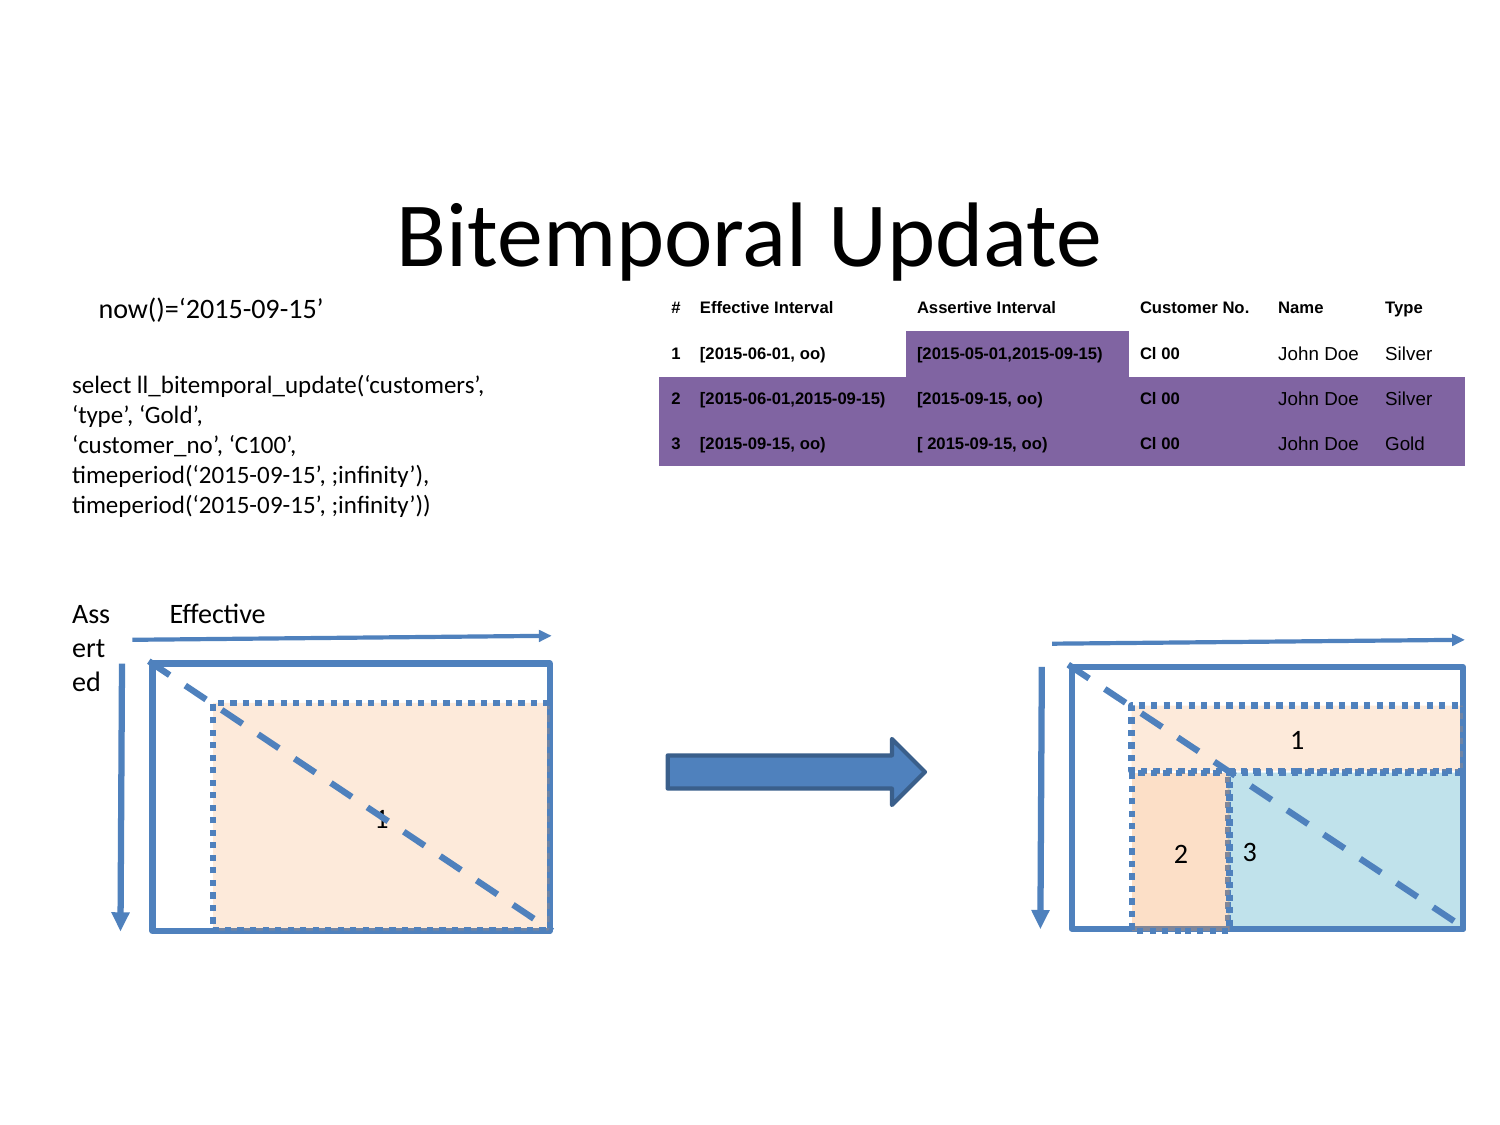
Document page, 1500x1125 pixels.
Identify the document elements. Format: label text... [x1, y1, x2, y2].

table_header Effective Interval [689, 285, 906, 331]
table_cell John Doe [1267, 331, 1374, 377]
text_box select ll_bitemporal_update(‘customers’, ‘type’, ‘Gold’, ‘customer_no’, ‘C100’, timeperiod(‘2015-09-15’, ;infinity’), timeperiod(‘2015-09-15’, ;infinity’)) [57, 361, 552, 556]
table_header Name [1267, 285, 1374, 331]
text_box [120, 635, 553, 932]
title Bitemporal Update [103, 165, 1397, 294]
table_header Assertive Interval [906, 285, 1129, 331]
text_box [665, 737, 928, 807]
table_cell [2015-06-01,2015-09-15) [689, 377, 906, 422]
text_box now()=‘2015-09-15’ [83, 282, 418, 332]
table_cell John Doe [1267, 377, 1374, 422]
table_header # [659, 285, 689, 331]
table_cell Silver [1374, 377, 1465, 422]
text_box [1040, 639, 1466, 932]
table_cell [2015-09-15, oo) [689, 422, 906, 466]
table_header Customer No. [1129, 285, 1267, 331]
table_cell [2015-09-15, oo) [906, 377, 1129, 422]
table_cell 1 [659, 331, 689, 377]
table_cell Cl 00 [1129, 422, 1267, 466]
table_cell Gold [1374, 422, 1465, 466]
table_cell Cl 00 [1129, 331, 1267, 377]
table_cell [2015-05-01,2015-09-15) [906, 331, 1129, 377]
table_cell [ 2015-09-15, oo) [906, 422, 1129, 466]
table_cell [2015-06-01, oo) [689, 331, 906, 377]
table_cell Cl 00 [1129, 377, 1267, 422]
table_header Type [1374, 285, 1465, 331]
text_box Effective [154, 588, 297, 634]
table_cell 2 [659, 377, 689, 422]
table_cell John Doe [1267, 422, 1374, 466]
table_cell Silver [1374, 331, 1465, 377]
table_cell 3 [659, 422, 689, 466]
text_box Asserted [57, 588, 128, 705]
